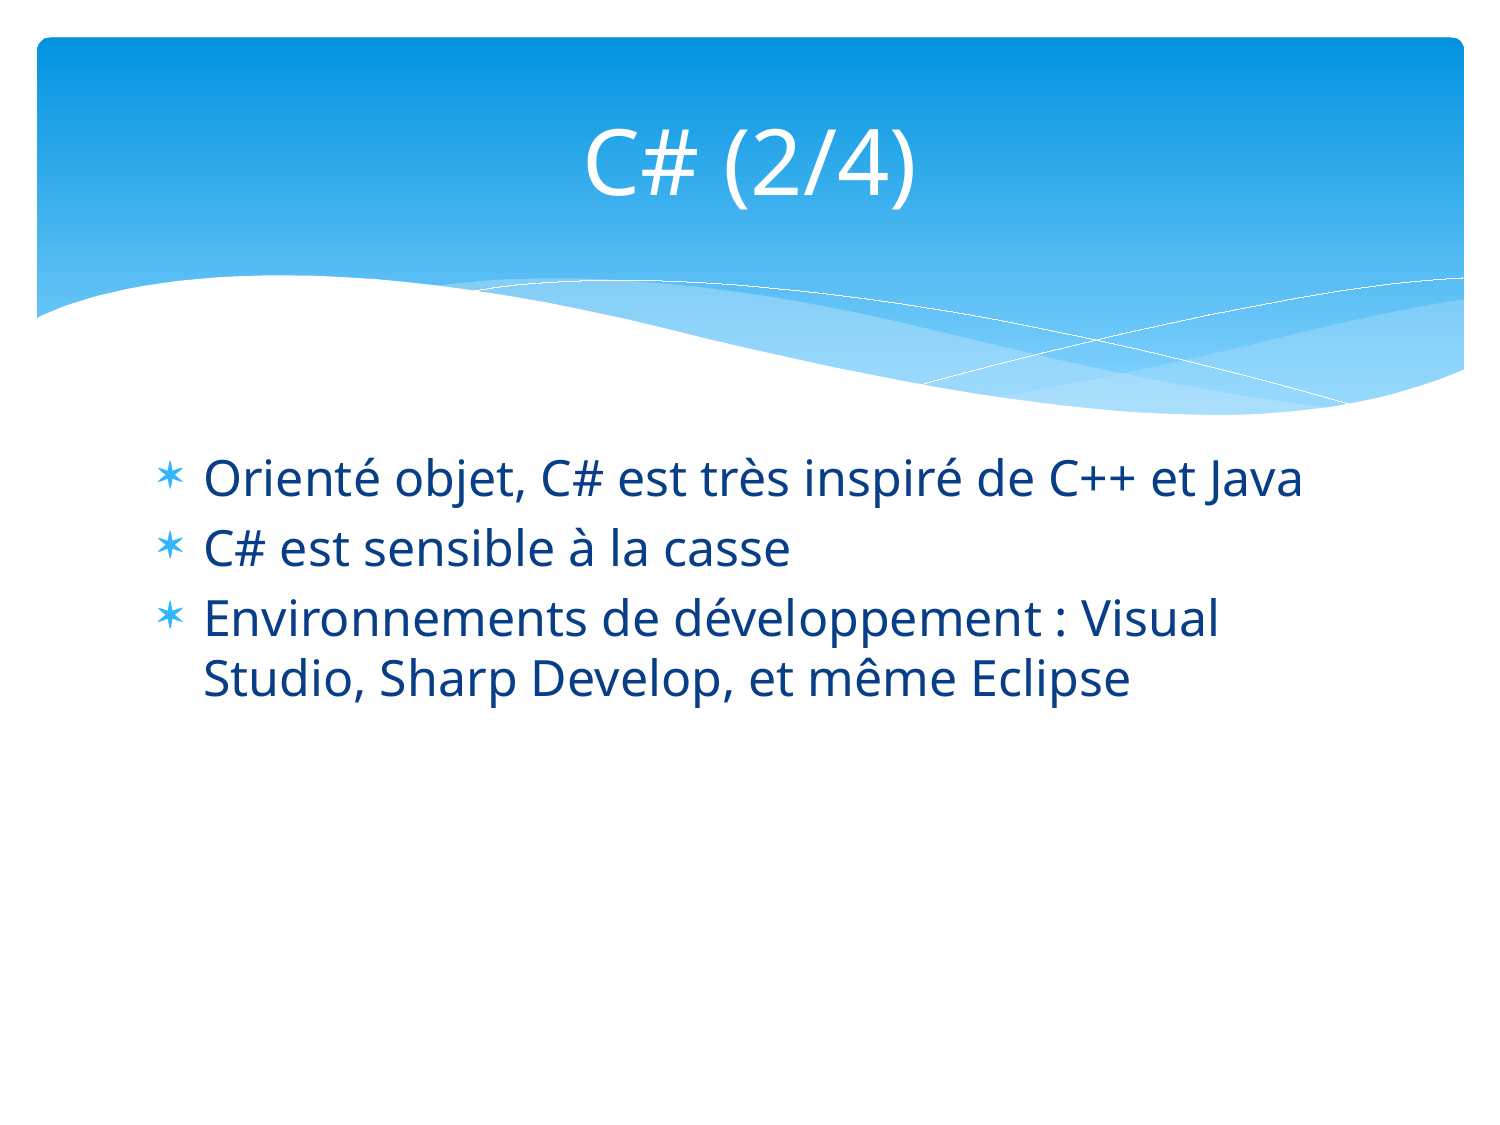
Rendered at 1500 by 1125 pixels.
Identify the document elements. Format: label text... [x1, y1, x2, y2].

list Orienté objet, C# est très inspiré de C++ et Java C# est sensible à la casse Environnements de développement : Visual Studio, Sharp Develop, et même Eclipse [143, 438, 1359, 1005]
title C# (2/4) [75, 55, 1425, 261]
